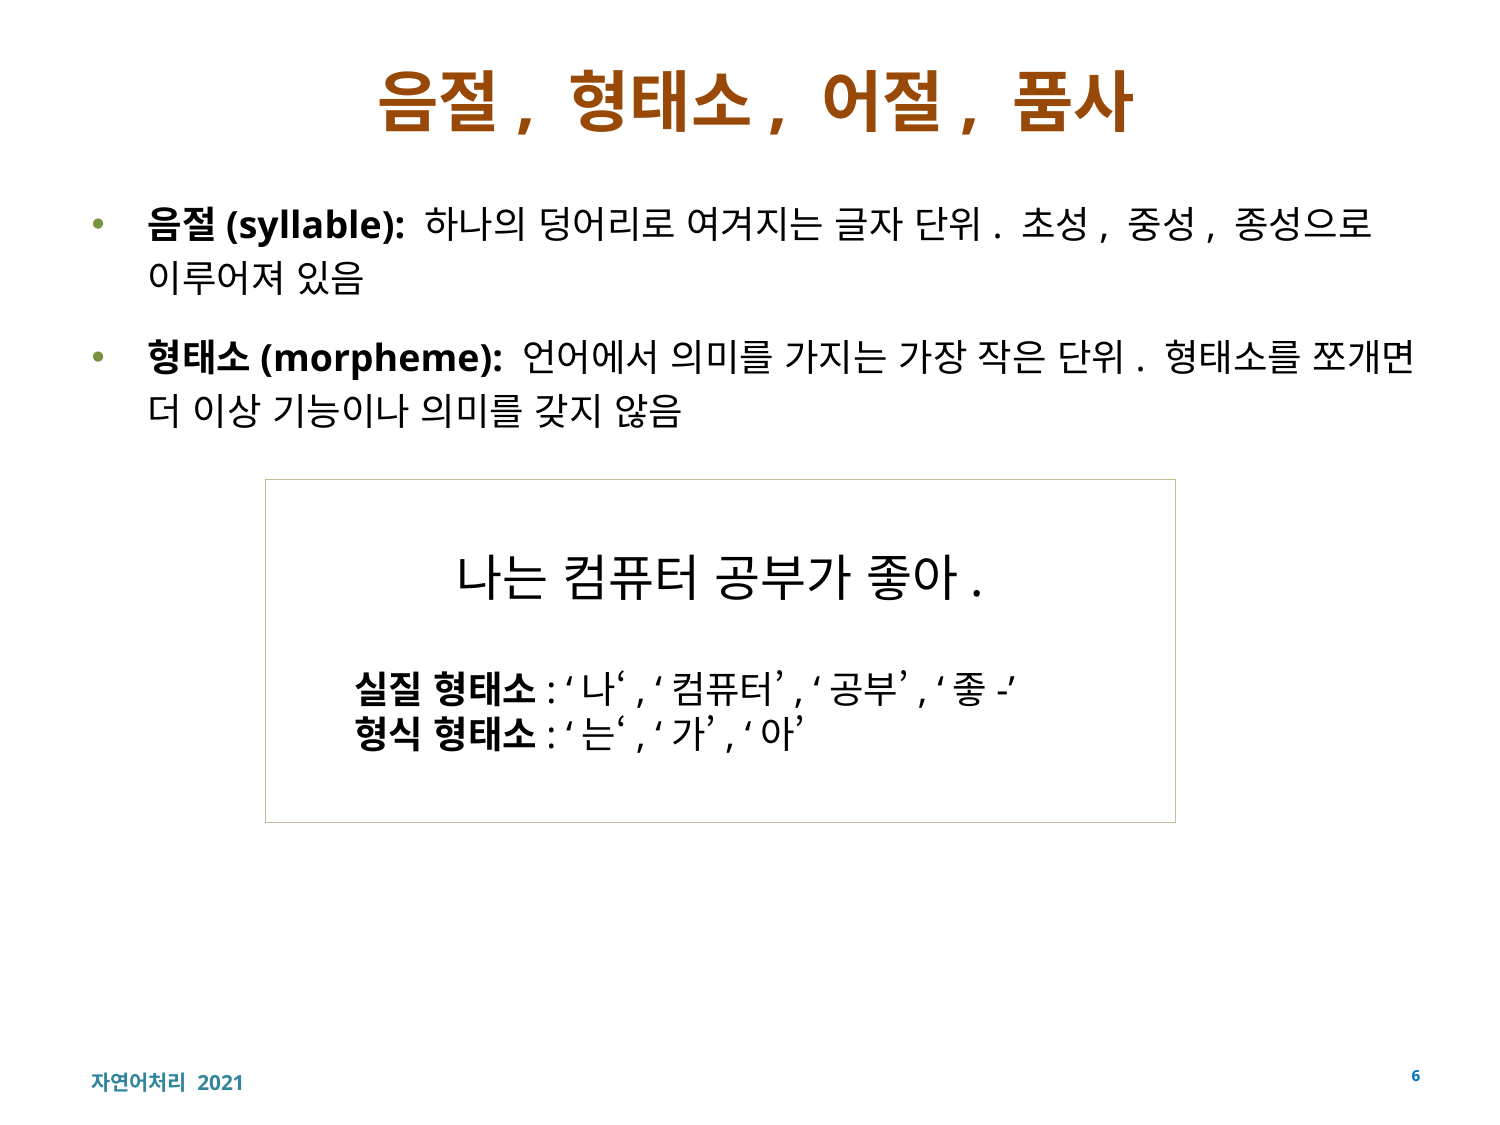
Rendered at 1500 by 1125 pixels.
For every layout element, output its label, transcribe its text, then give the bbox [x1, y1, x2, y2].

list 음절(syllable): 하나의 덩어리로 여겨지는 글자 단위. 초성, 중성, 종성으로 이루어져 있음 형태소(morpheme): 언어에서 의미를 가지는 가장 작은 단위. 형태소를 쪼개면 더 이상 기능이나 의미를 갖지 않음 [76, 184, 1436, 469]
text_box 나는 컴퓨터 공부가 좋아. 실질 형태소: ‘나‘, ‘컴퓨터’, ‘공부’, ‘좋-’ 형식 형태소: ‘는‘, ‘가’, ‘아’ [265, 479, 1176, 823]
title 음절, 형태소, 어절, 품사 [76, 54, 1437, 145]
